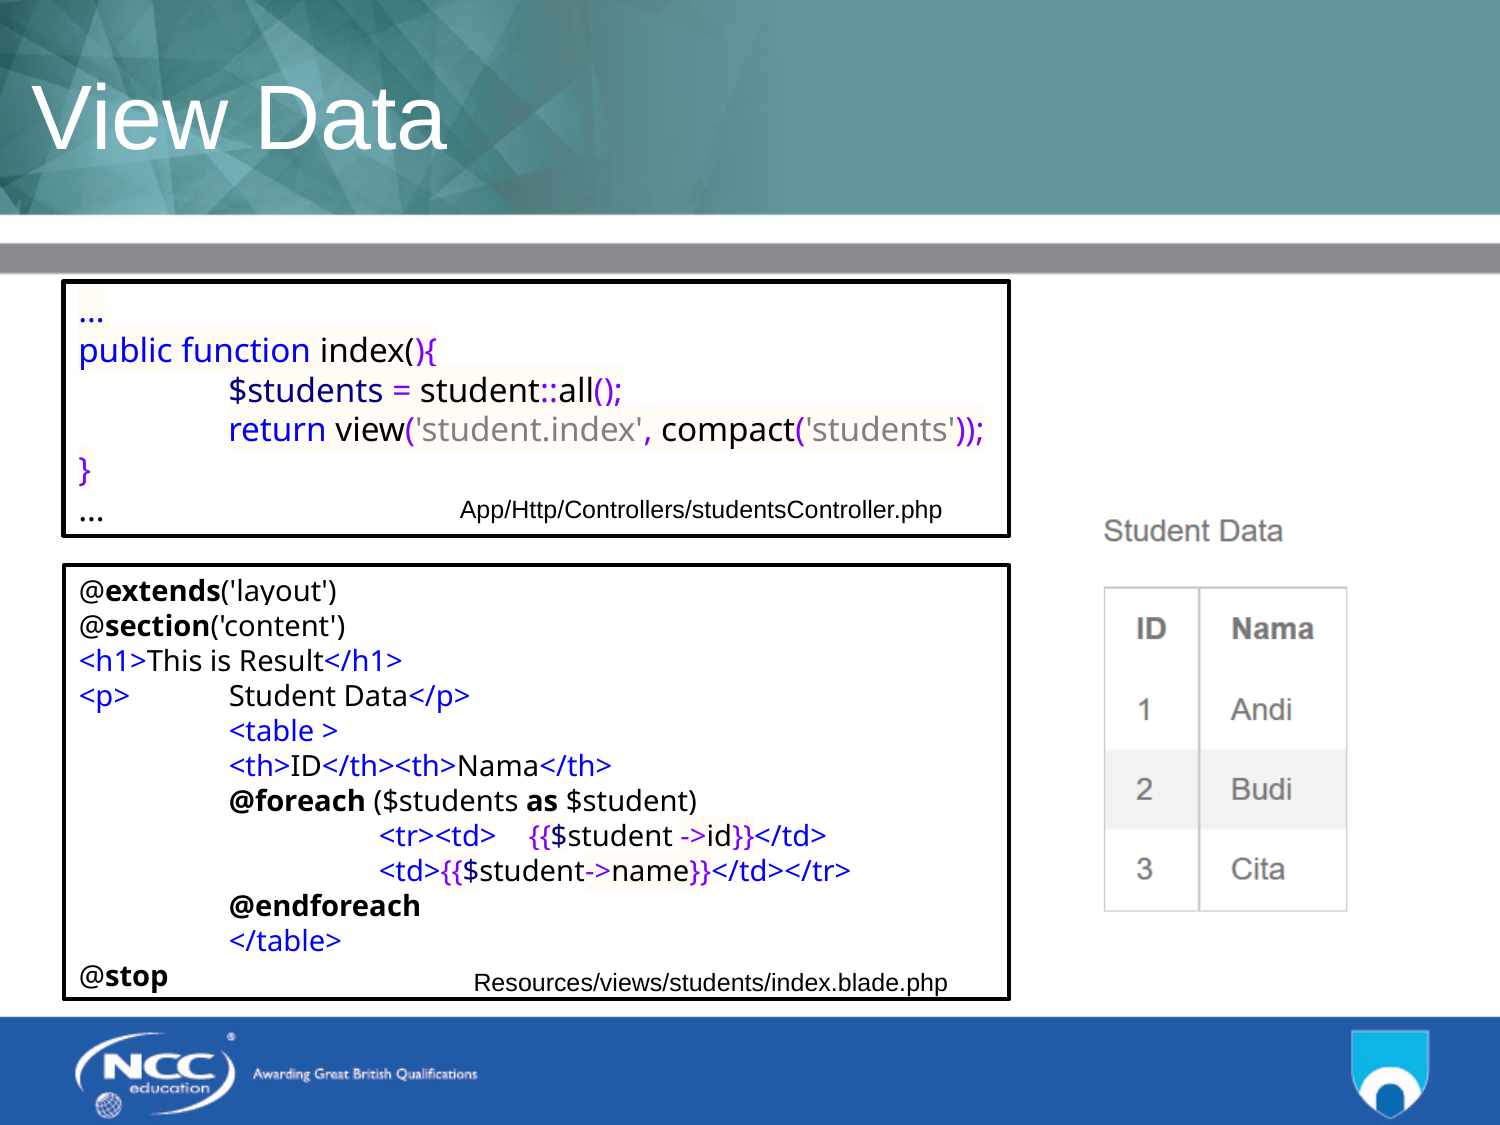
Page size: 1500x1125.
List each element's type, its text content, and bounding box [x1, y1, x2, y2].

text_box Resources/views/students/index.blade.php [412, 958, 1011, 1004]
text_box … public function index(){ $students = student::all(); return view('student.index', compact('students')); } … [61, 279, 1011, 538]
title View Data [16, 19, 1459, 207]
text_box App/Http/Controllers/studentsController.php [402, 485, 1001, 531]
text_box @extends('layout') @section('content') <h1>This is Result</h1> <p> Student Data</p> <table > <th>ID</th><th>Nama</th> @foreach ($students as $student) <tr><td> {{$student ->id}}</td> <td>{{$student->name}}</td></tr> @endforeach </table> @stop [62, 563, 1011, 1001]
picture [0, 0, 1500, 1125]
